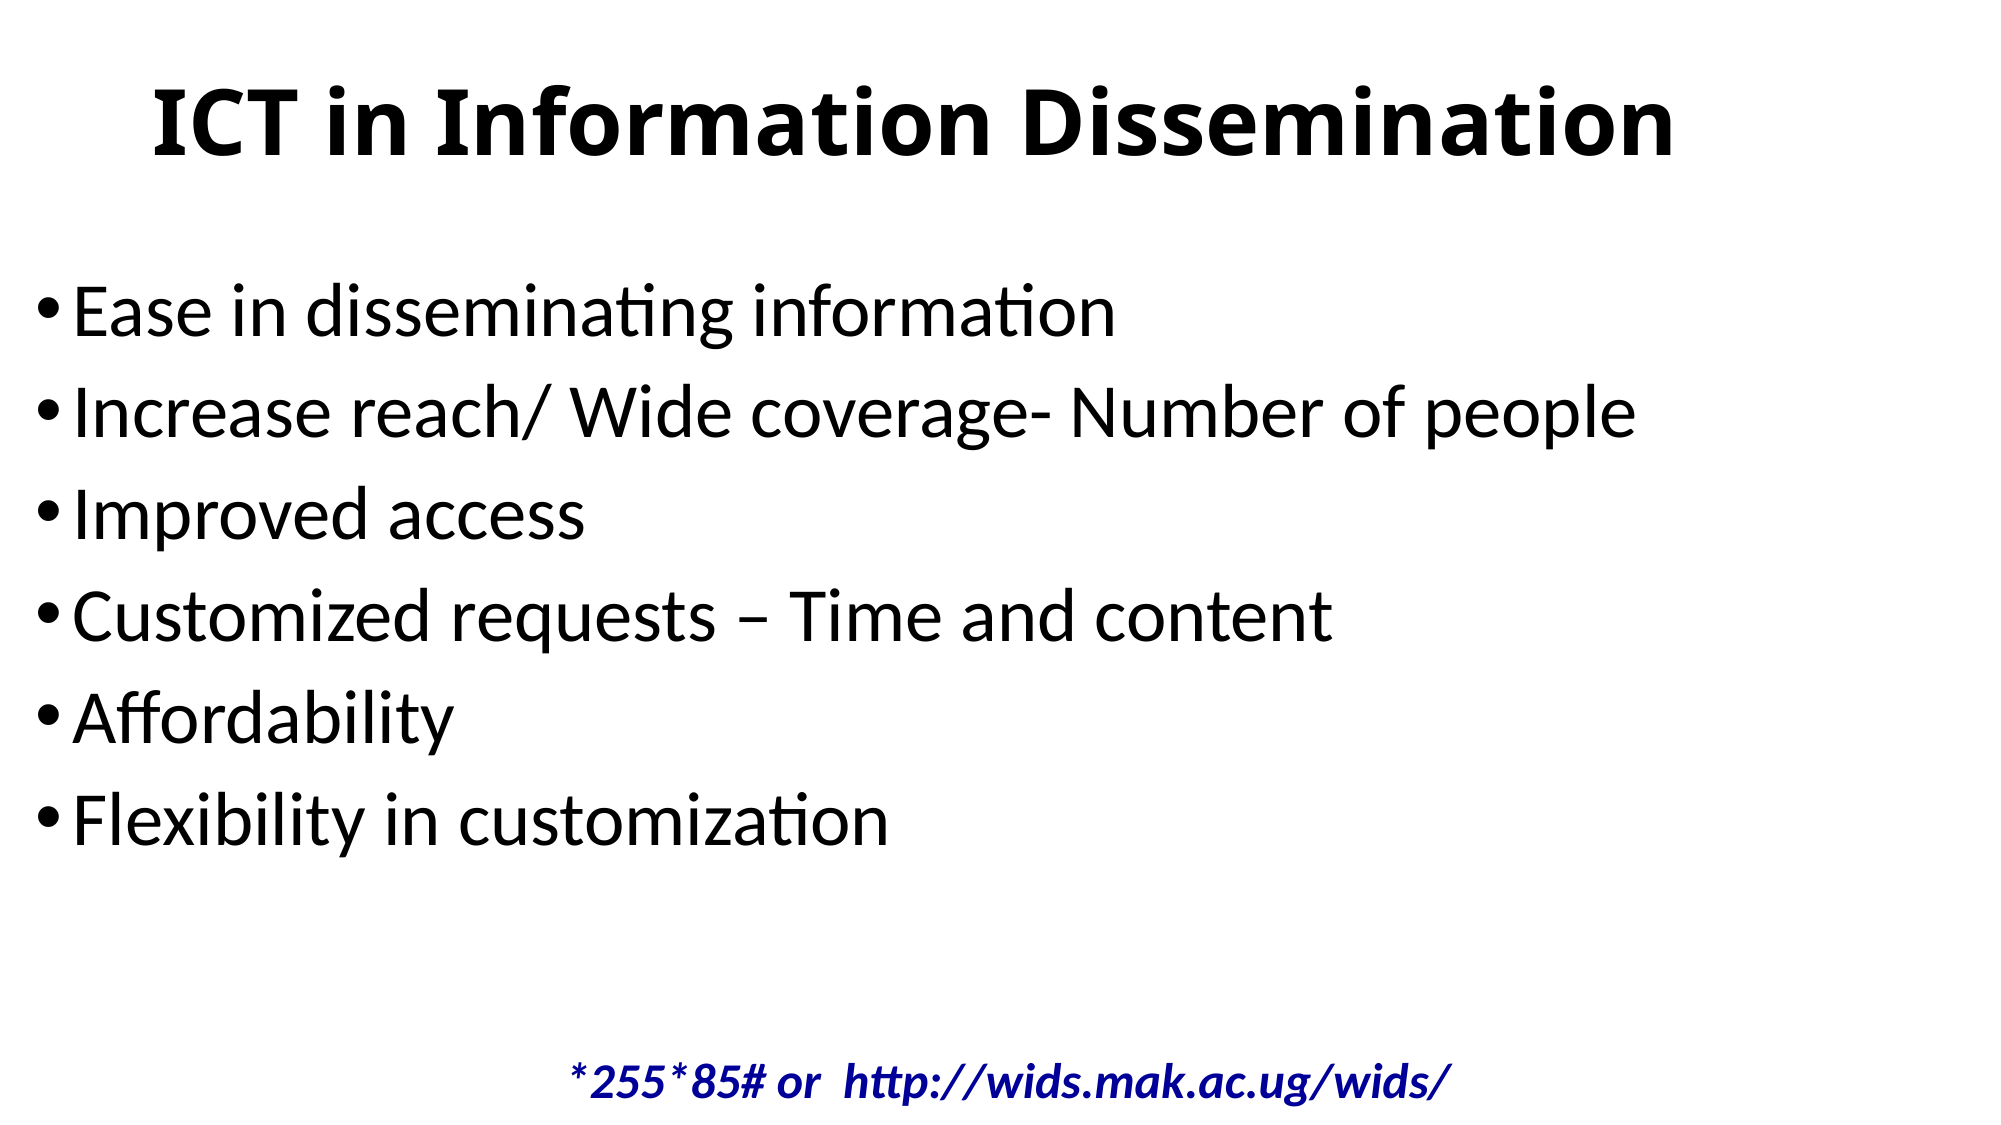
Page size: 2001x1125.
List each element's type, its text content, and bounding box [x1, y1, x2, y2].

footer *255*85# or http://wids.mak.ac.ug/wids/ [543, 1048, 1473, 1109]
title ICT in Information Dissemination [137, 16, 1863, 235]
list Ease in disseminating information Increase reach/ Wide coverage- Number of people Improved access Customized requests – Time and content Affordability Flexibility in customization [20, 262, 2000, 977]
